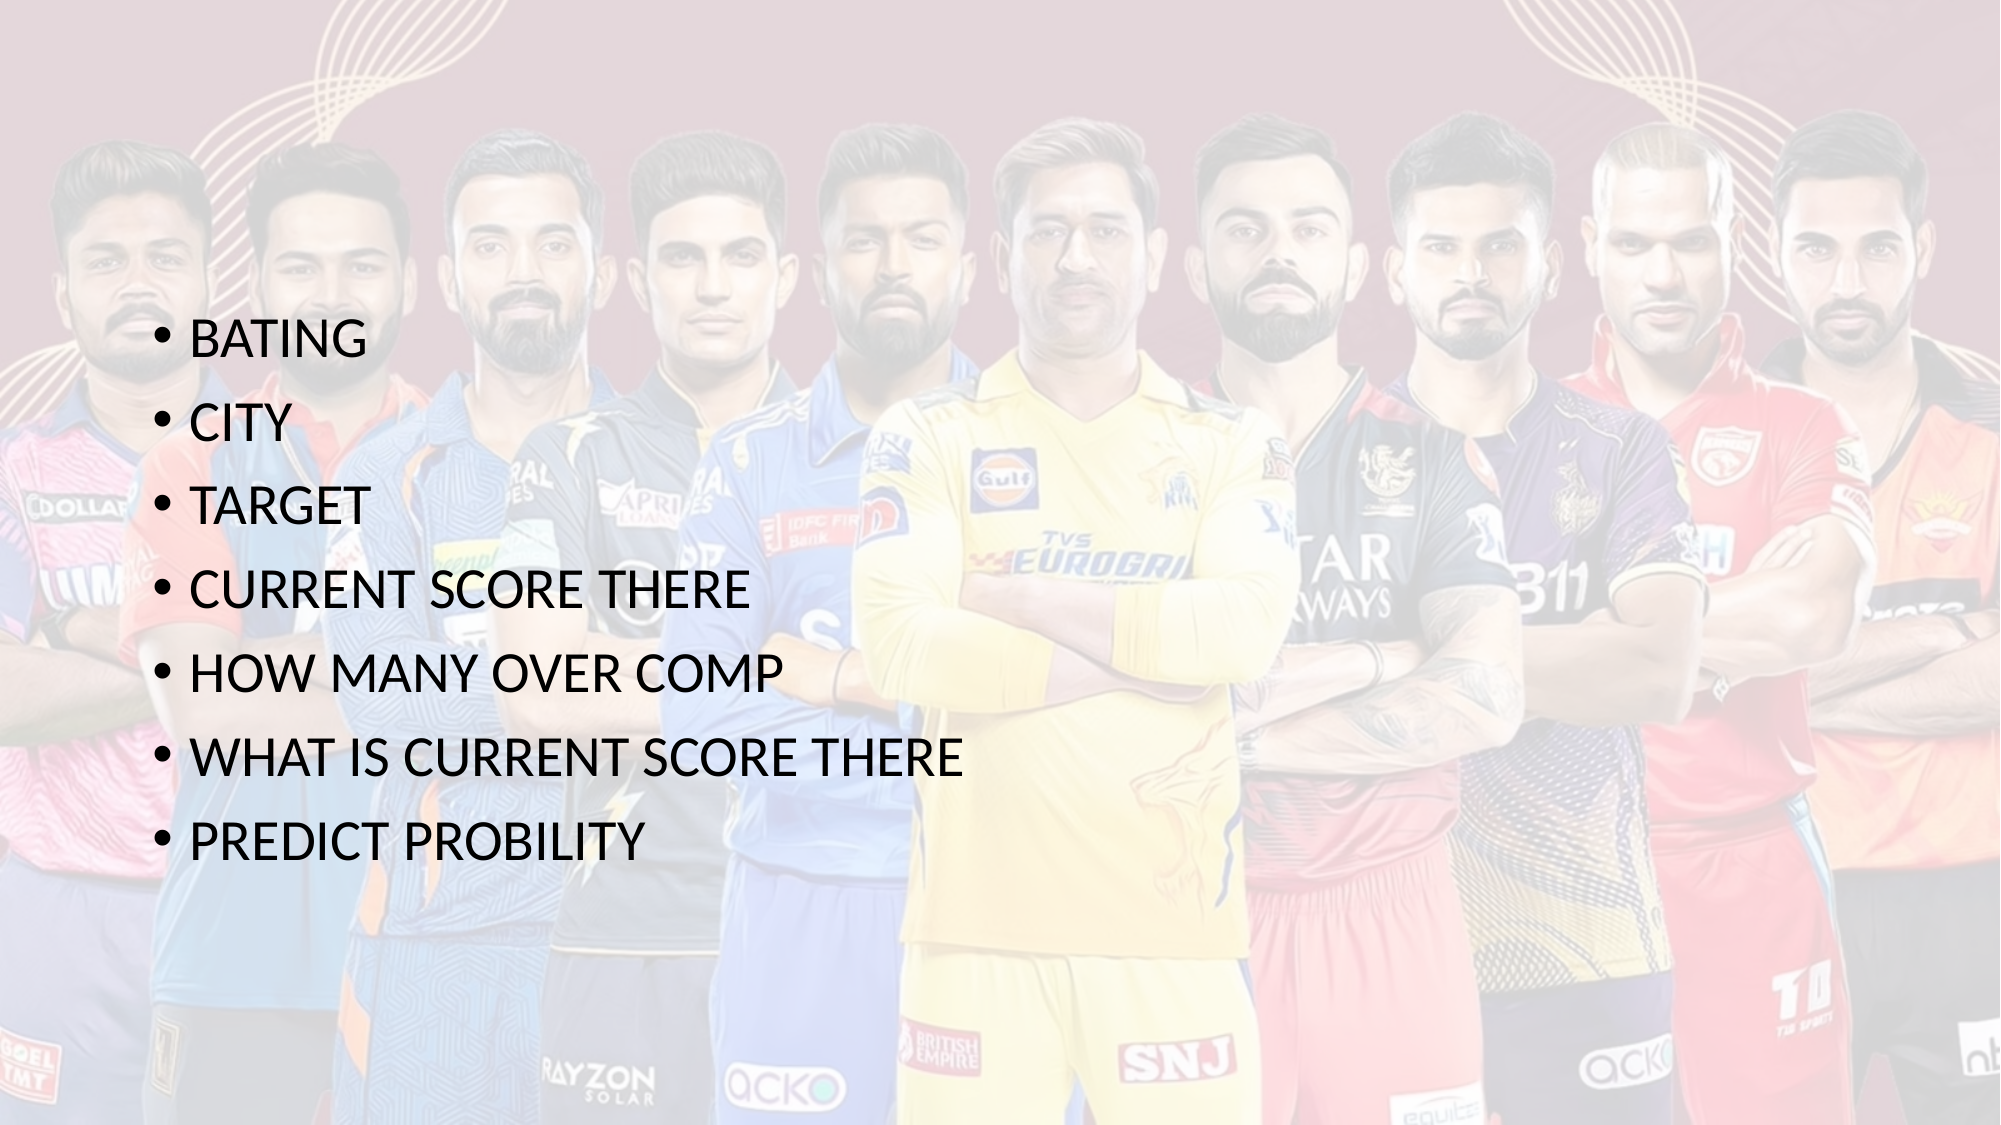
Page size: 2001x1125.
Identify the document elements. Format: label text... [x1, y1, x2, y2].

list BATING CITY TARGET CURRENT SCORE THERE HOW MANY OVER COMP WHAT IS CURRENT SCORE THERE PREDICT PROBILITY [137, 299, 1863, 1014]
